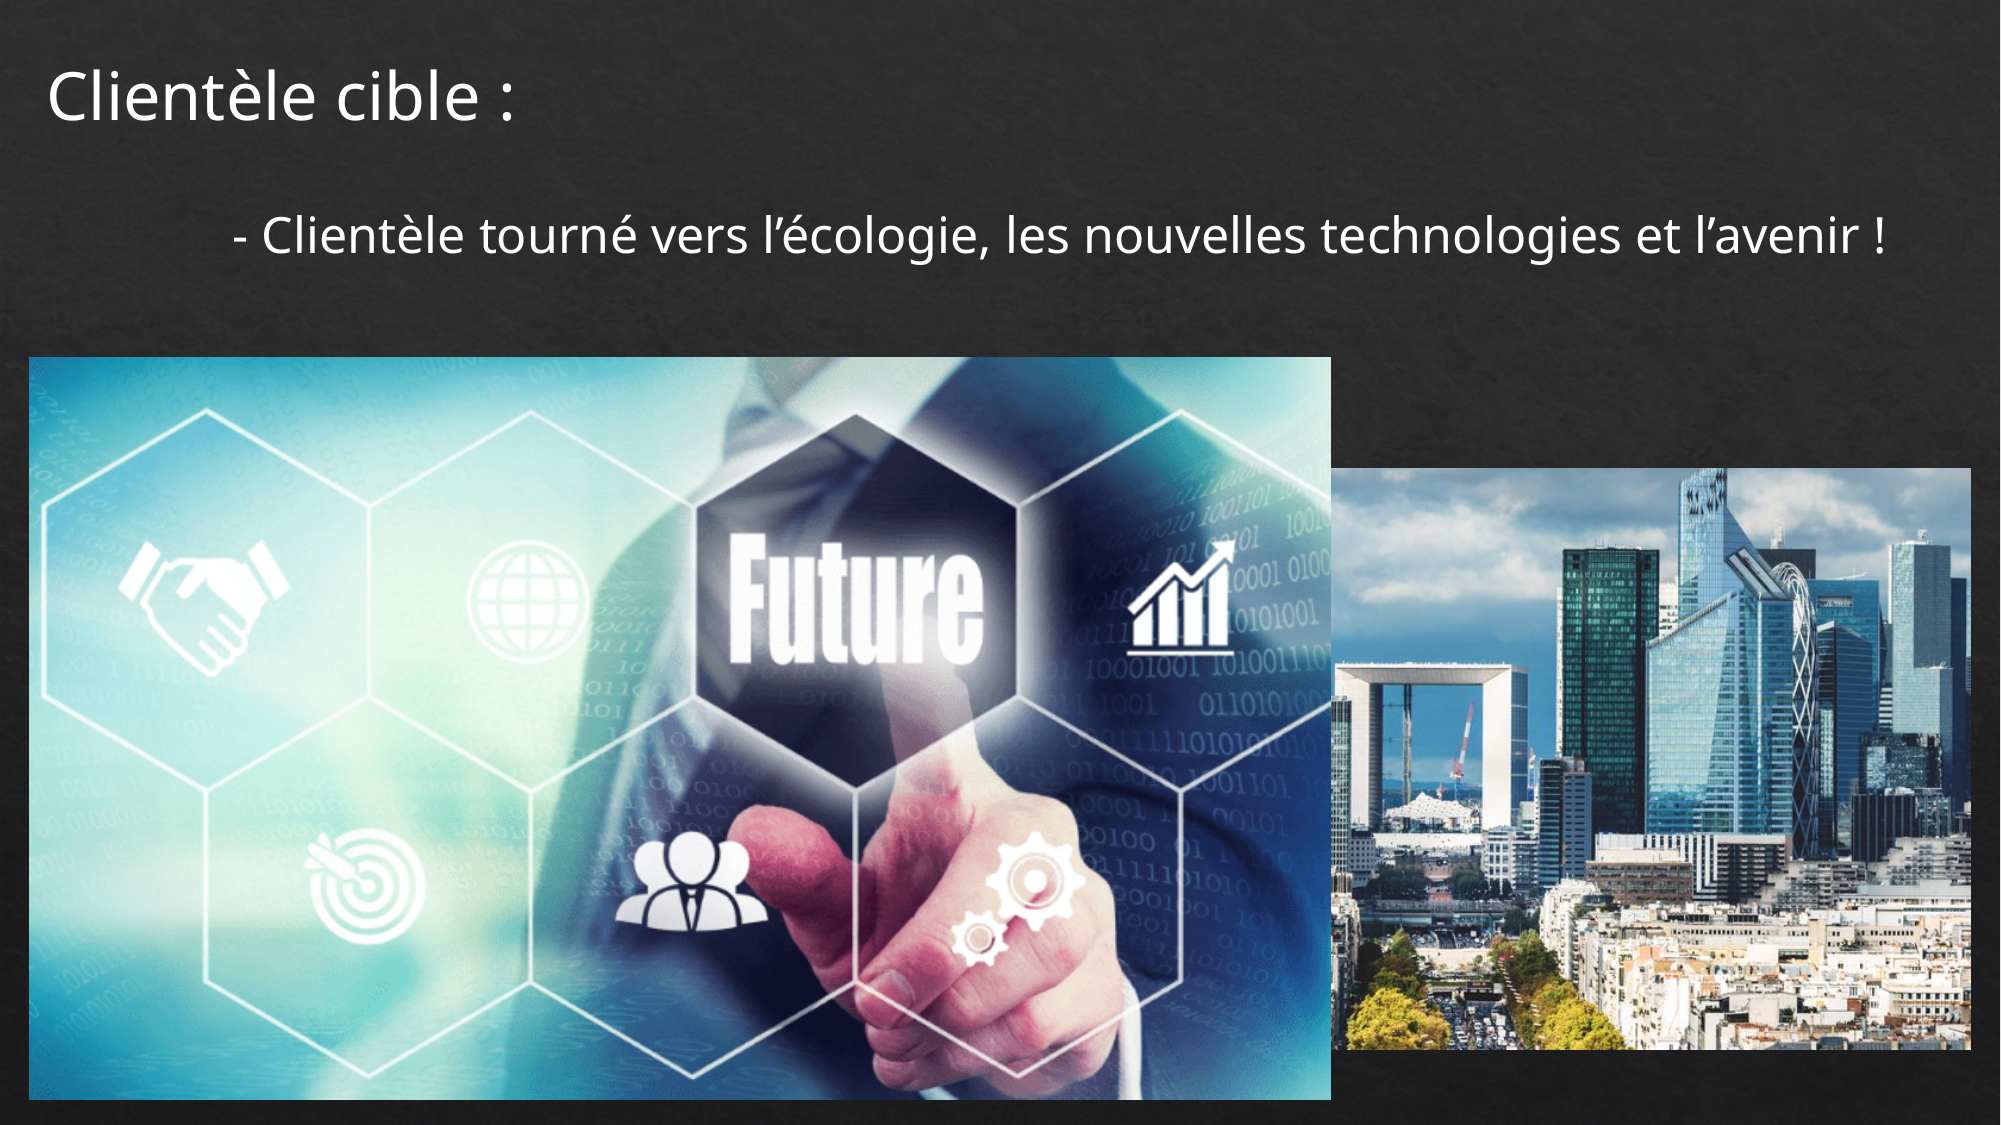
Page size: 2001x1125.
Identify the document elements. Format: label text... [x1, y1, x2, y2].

picture [29, 357, 1971, 1101]
text_box Clientèle cible : - Clientèle tourné vers l’écologie, les nouvelles technologies et l’avenir ! [31, 46, 1940, 271]
